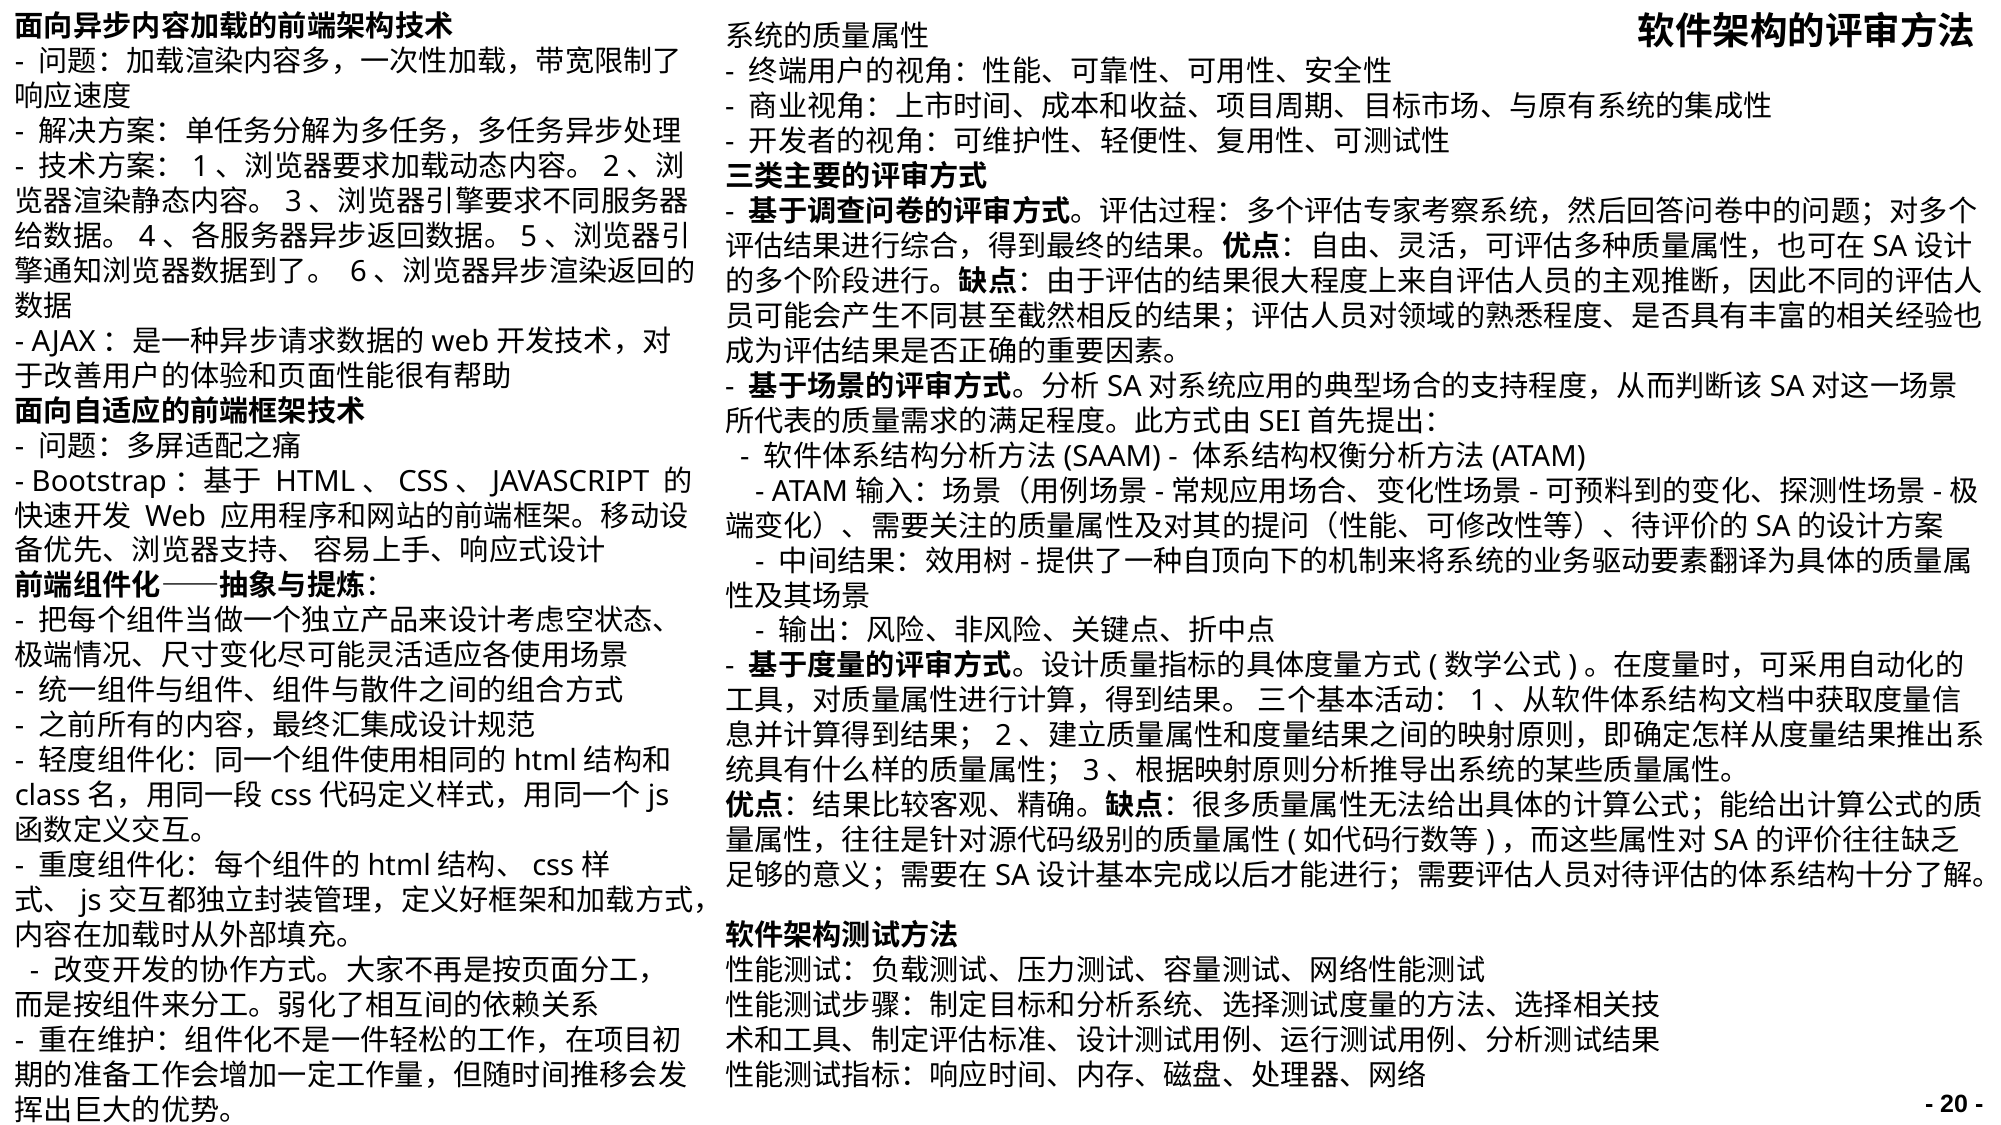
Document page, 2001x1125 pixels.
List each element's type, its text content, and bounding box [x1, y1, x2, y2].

text_box 软件架构的评审方法 [1623, 0, 2000, 60]
text_box 软件架构测试方法 性能测试：负载测试、压力测试、容量测试、网络性能测试 性能测试步骤：制定目标和分析系统、选择测试度量的方法、选择相关技术和工具、制定评估标准、设计测试用例、运行测试用例、分析测试结果 性能测试指标：响应时间、内存、磁盘、处理器、网络 [710, 908, 1693, 1099]
text_box 系统的质量属性 - 终端用户的视角：性能、可靠性、可用性、安全性 - 商业视角：上市时间、成本和收益、项目周期、目标市场、与原有系统的集成性 - 开发者的视角：可维护性、轻便性、复用性、可测试性 三类主要的评审方式 - 基于调查问卷的评审方式。评估过程：多个评估专家考察系统，然后回答问卷中的问题；对多个评估结果进行综合，得到最终的结果。优点：自由、灵活，可评估多种质量属性，也可在SA设计的多个阶段进行。缺点：由于评估的结果很大程度上来自评估人员的主观推断，因此不同的评估人员可能会产生不同甚至截然相反的结果；评估人员对领域的熟悉程度、是否具有丰富的相关经验也成为评估结果是否正确的重要因素。 - 基于场景的评审方式。分析SA对系统应用的典型场合的支持程度，从而判断该SA对这一场景所代表的质量需求的满足程度。此方式由SEI首先提出： - 软件体系结构分析方法(SAAM) - 体系结构权衡分析方法(ATAM) - ATAM输入：场景（用例场景-常规应用场合、变化性场景-可预料到的变化、探测性场景-极端变化）、需要关注的质量属性及对其的提问（性能、可修改性等）、待评价的SA的设计方案 - 中间结果：效用树-提供了一种自顶向下的机制来将系统的业务驱动要素翻译为具体的质量属性及其场景 - 输出：风险、非风险、关键点、折中点 - 基于度量的评审方式。设计质量指标的具体度量方式(数学公式)。在度量时，可采用自动化的工具，对质量属性进行计算，得到结果。 三个基本活动：1、从软件体系结构文档中获取度量信息并计算得到结果；2、建立质量属性和度量结果之间的映射原则，即确定怎样从度量结果推出系统具有什么样的质量属性；3、根据映射原则分析推导出系统的某些质量属性。 优点：结果比较客观、精确。缺点：很多质量属性无法给出具体的计算公式；能给出计算公式的质量属性，往往是针对源代码级别的质量属性(如代码行数等)，而这些属性对SA的评价往往缺乏足够的意义；需要在SA设计基本完成以后才能进行；需要评估人员对待评估的体系结构十分了解。 [710, 10, 2000, 899]
text_box 面向异步内容加载的前端架构技术 - 问题：加载渲染内容多，一次性加载，带宽限制了响应速度 - 解决方案：单任务分解为多任务，多任务异步处理 - 技术方案：1、浏览器要求加载动态内容。2、浏览器渲染静态内容。3、浏览器引擎要求不同服务器给数据。4、各服务器异步返回数据。5、浏览器引擎通知浏览器数据到了。 6、浏览器异步渲染返回的数据 - AJAX：是一种异步请求数据的web开发技术，对于改善用户的体验和页面性能很有帮助 面向自适应的前端框架技术 - 问题：多屏适配之痛 - Bootstrap：基于 HTML、CSS、JAVASCRIPT 的快速开发 Web 应用程序和网站的前端框架。移动设备优先、浏览器支持、 容易上手、响应式设计 前端组件化——抽象与提炼： - 把每个组件当做一个独立产品来设计考虑空状态、极端情况、尺寸变化尽可能灵活适应各使用场景 - 统一组件与组件、组件与散件之间的组合方式 - 之前所有的内容，最终汇集成设计规范 - 轻度组件化：同一个组件使用相同的html结构和class名，用同一段css代码定义样式，用同一个js函数定义交互。 - 重度组件化：每个组件的html结构、css样式、js交互都独立封装管理，定义好框架和加载方式，内容在加载时从外部填充。 - 改变开发的协作方式。大家不再是按页面分工，而是按组件来分工。弱化了相互间的依赖关系 - 重在维护：组件化不是一件轻松的工作，在项目初期的准备工作会增加一定工作量，但随时间推移会发挥出巨大的优势。 [0, 0, 711, 1125]
